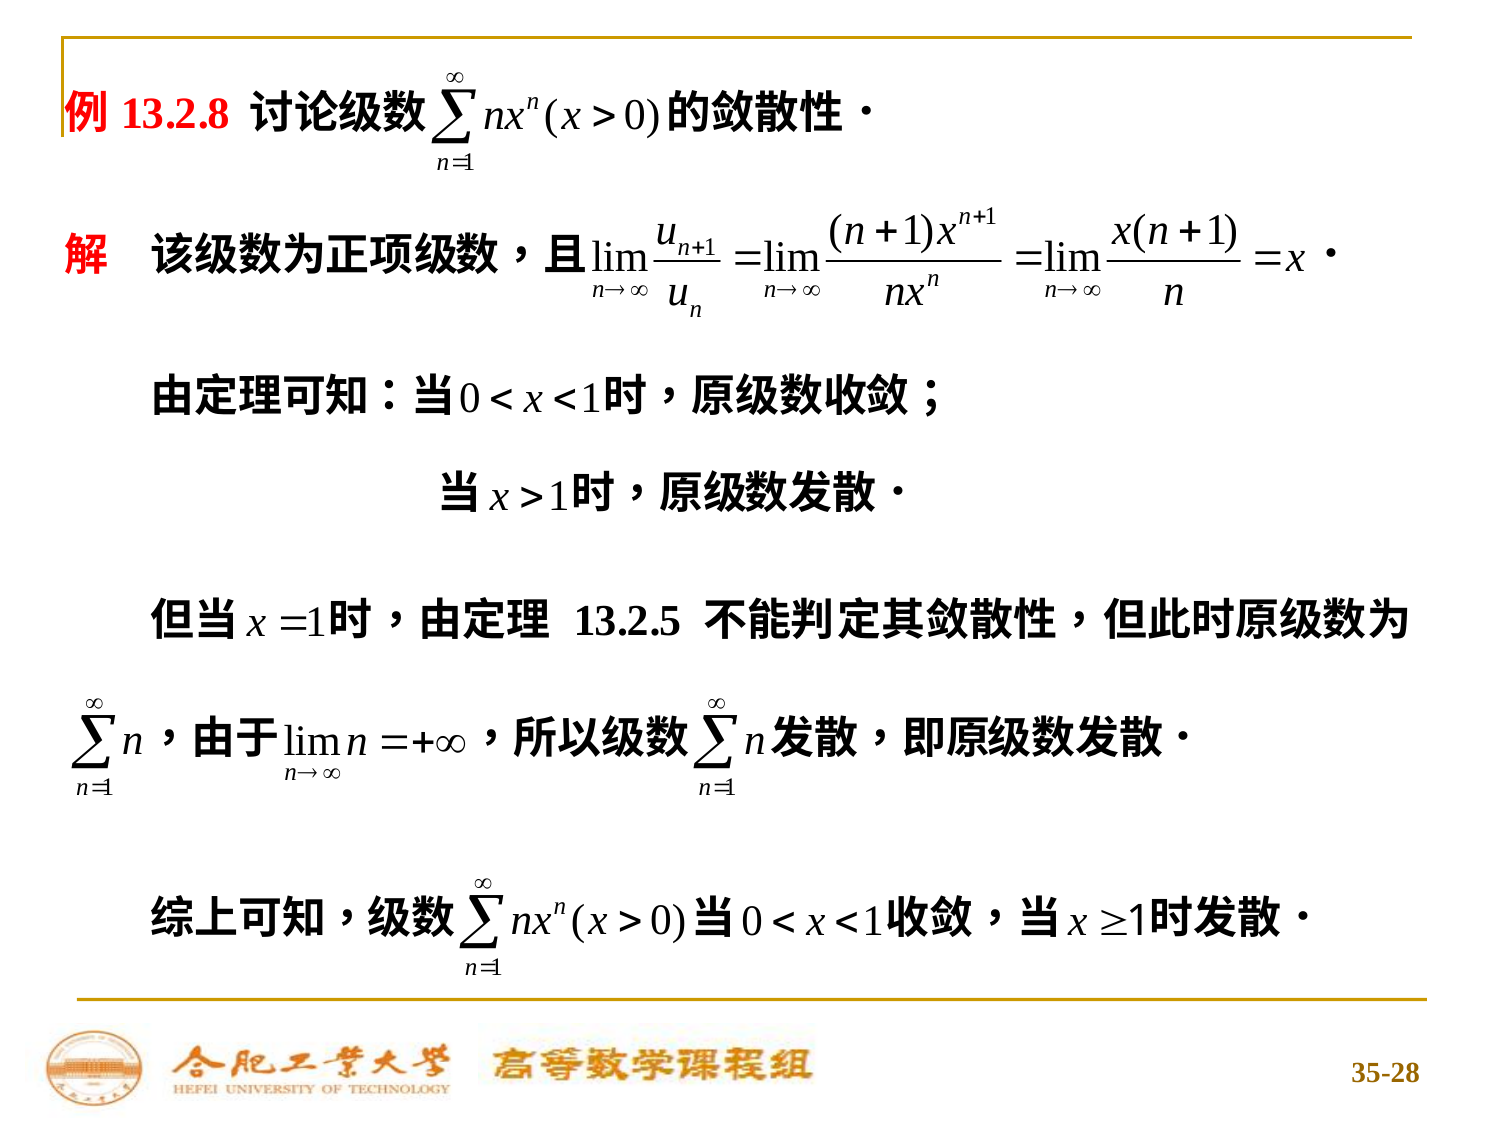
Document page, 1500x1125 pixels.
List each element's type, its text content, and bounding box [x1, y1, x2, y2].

picture [478, 1024, 821, 1096]
slide_number 35-28 [1084, 1020, 1436, 1097]
picture [25, 1023, 457, 1118]
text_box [64, 571, 1413, 849]
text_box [64, 849, 1413, 1024]
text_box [64, 43, 1428, 267]
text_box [64, 348, 1413, 571]
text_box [64, 186, 1413, 347]
